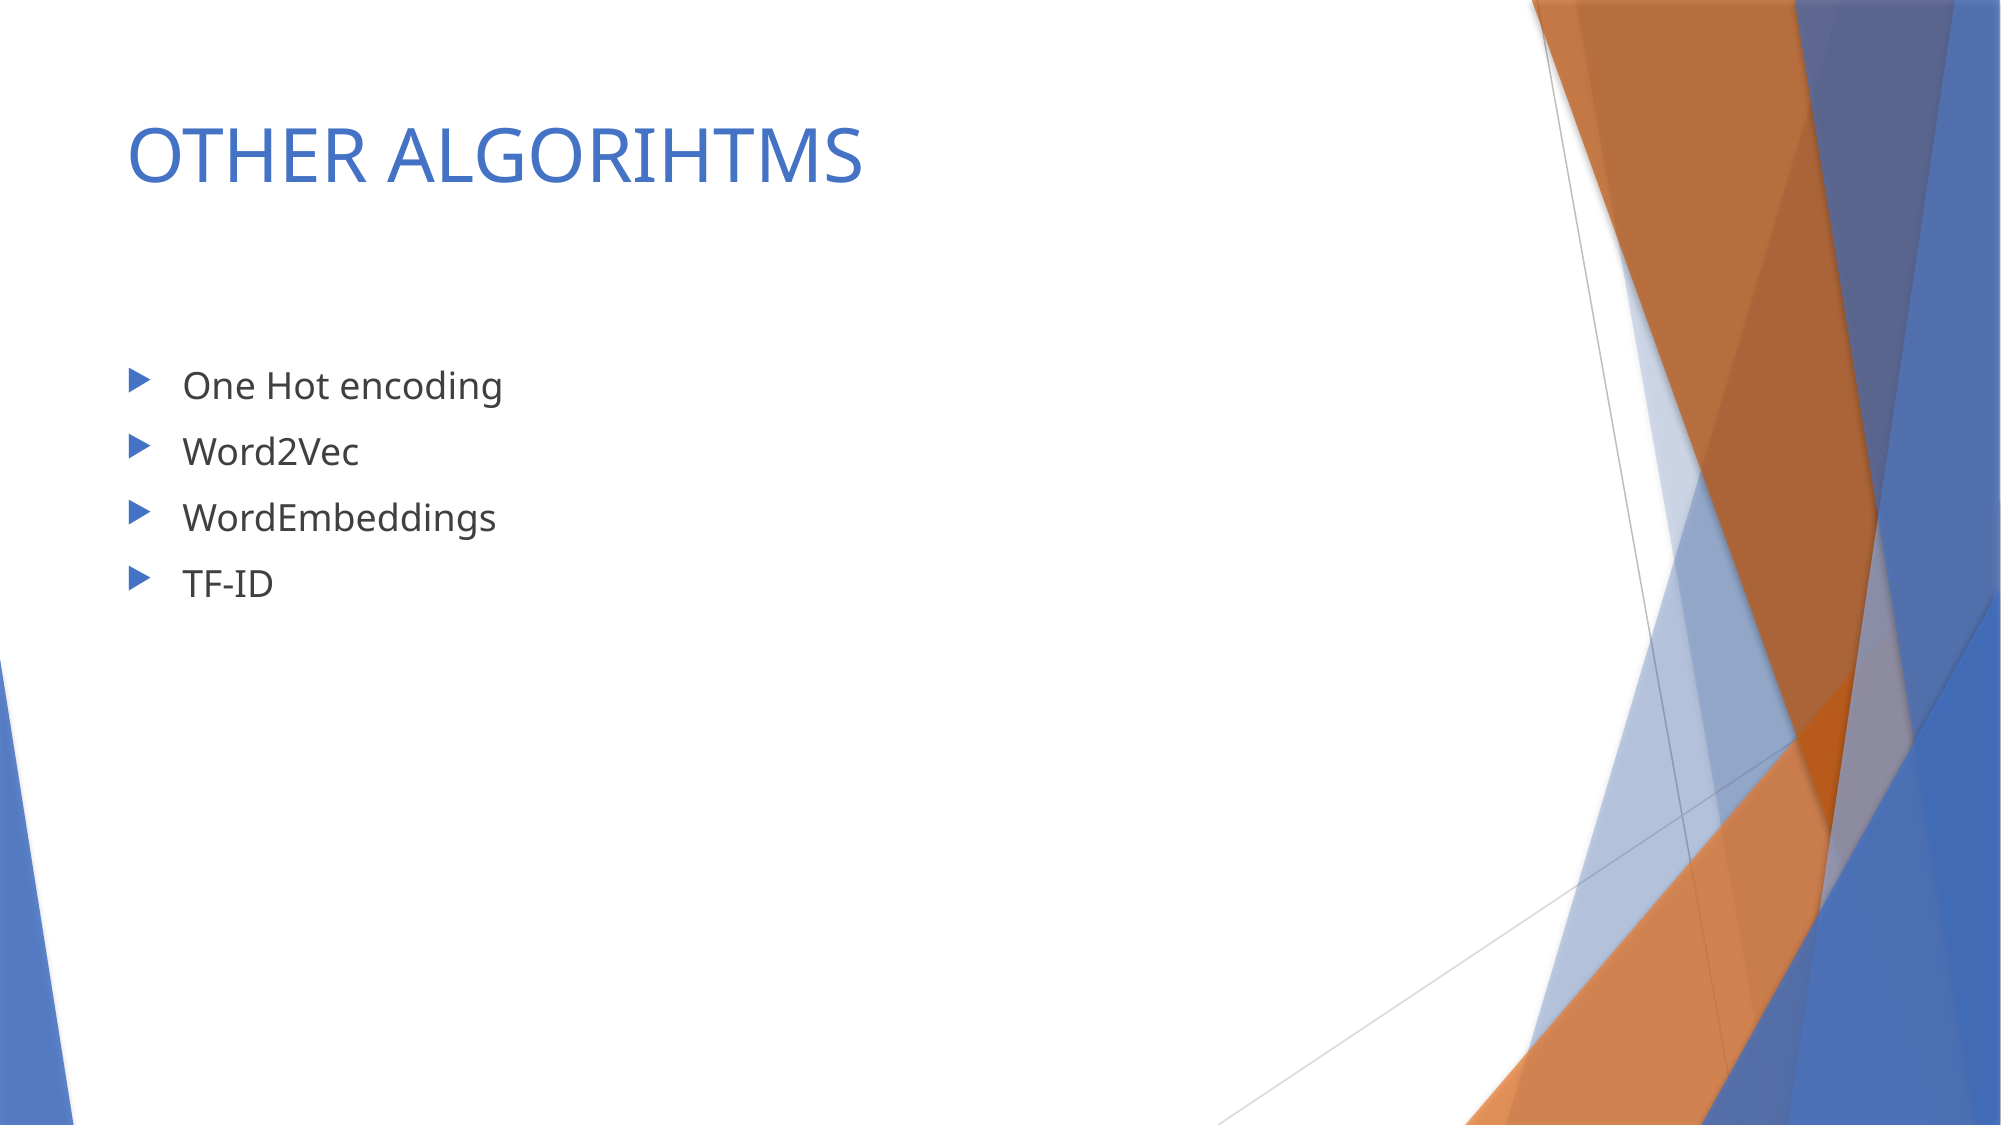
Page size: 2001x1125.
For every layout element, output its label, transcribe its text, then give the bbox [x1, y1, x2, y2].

list One Hot encoding Word2Vec WordEmbeddings TF-ID [111, 354, 1522, 992]
title OTHER ALGORIHTMS [111, 99, 1522, 317]
